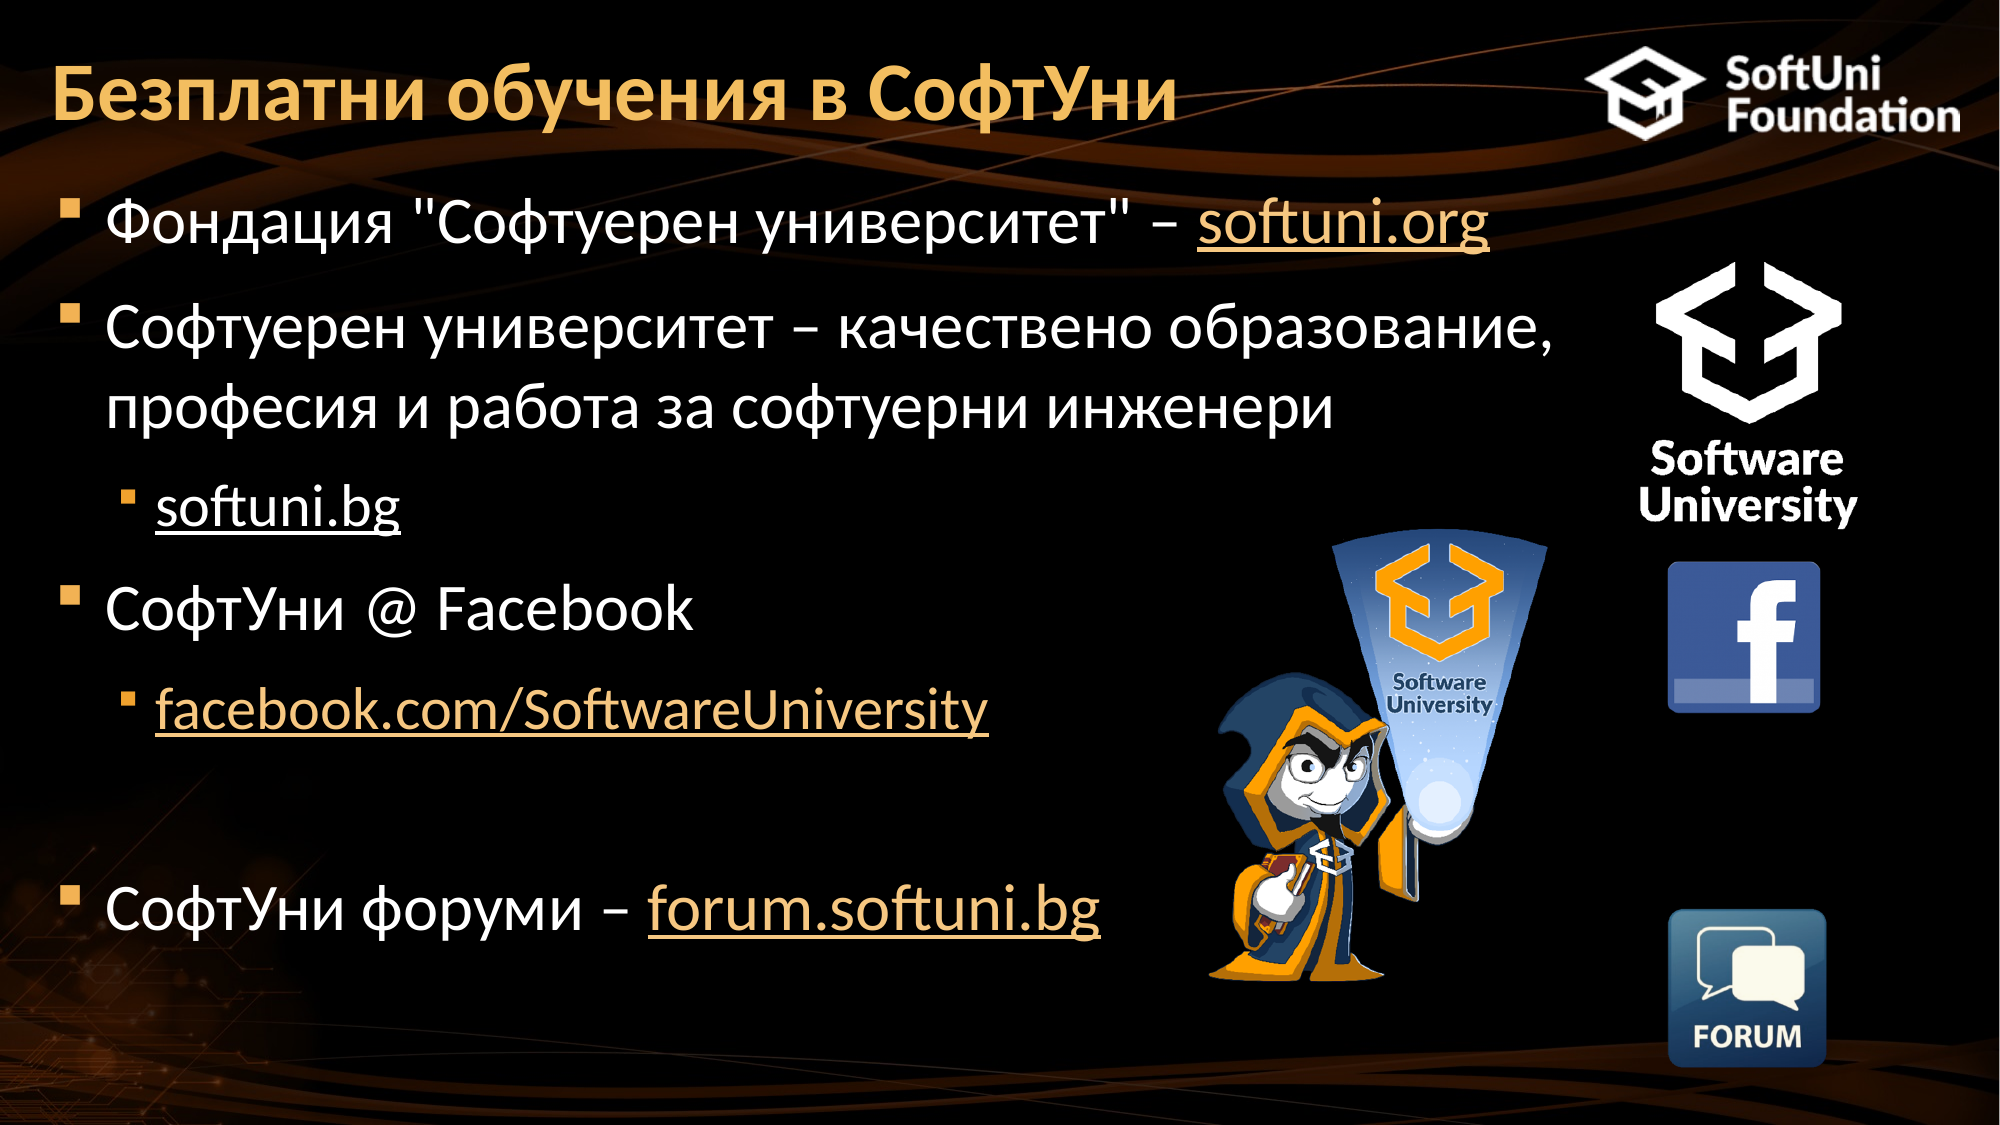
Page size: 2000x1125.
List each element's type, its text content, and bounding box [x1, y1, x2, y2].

title Безплатни обучения в СофтУни [33, 16, 1489, 171]
picture [0, 0, 2000, 1125]
list Фондация "Софтуерен университет" – softuni.org Софтуерен университет – качествено образование, професия и работа за софтуерни инженери softuni.bg СофтУни @ Facebook facebook.com/SoftwareUniversity СофтУни форуми – forum.softuni.bg [37, 170, 1585, 1096]
